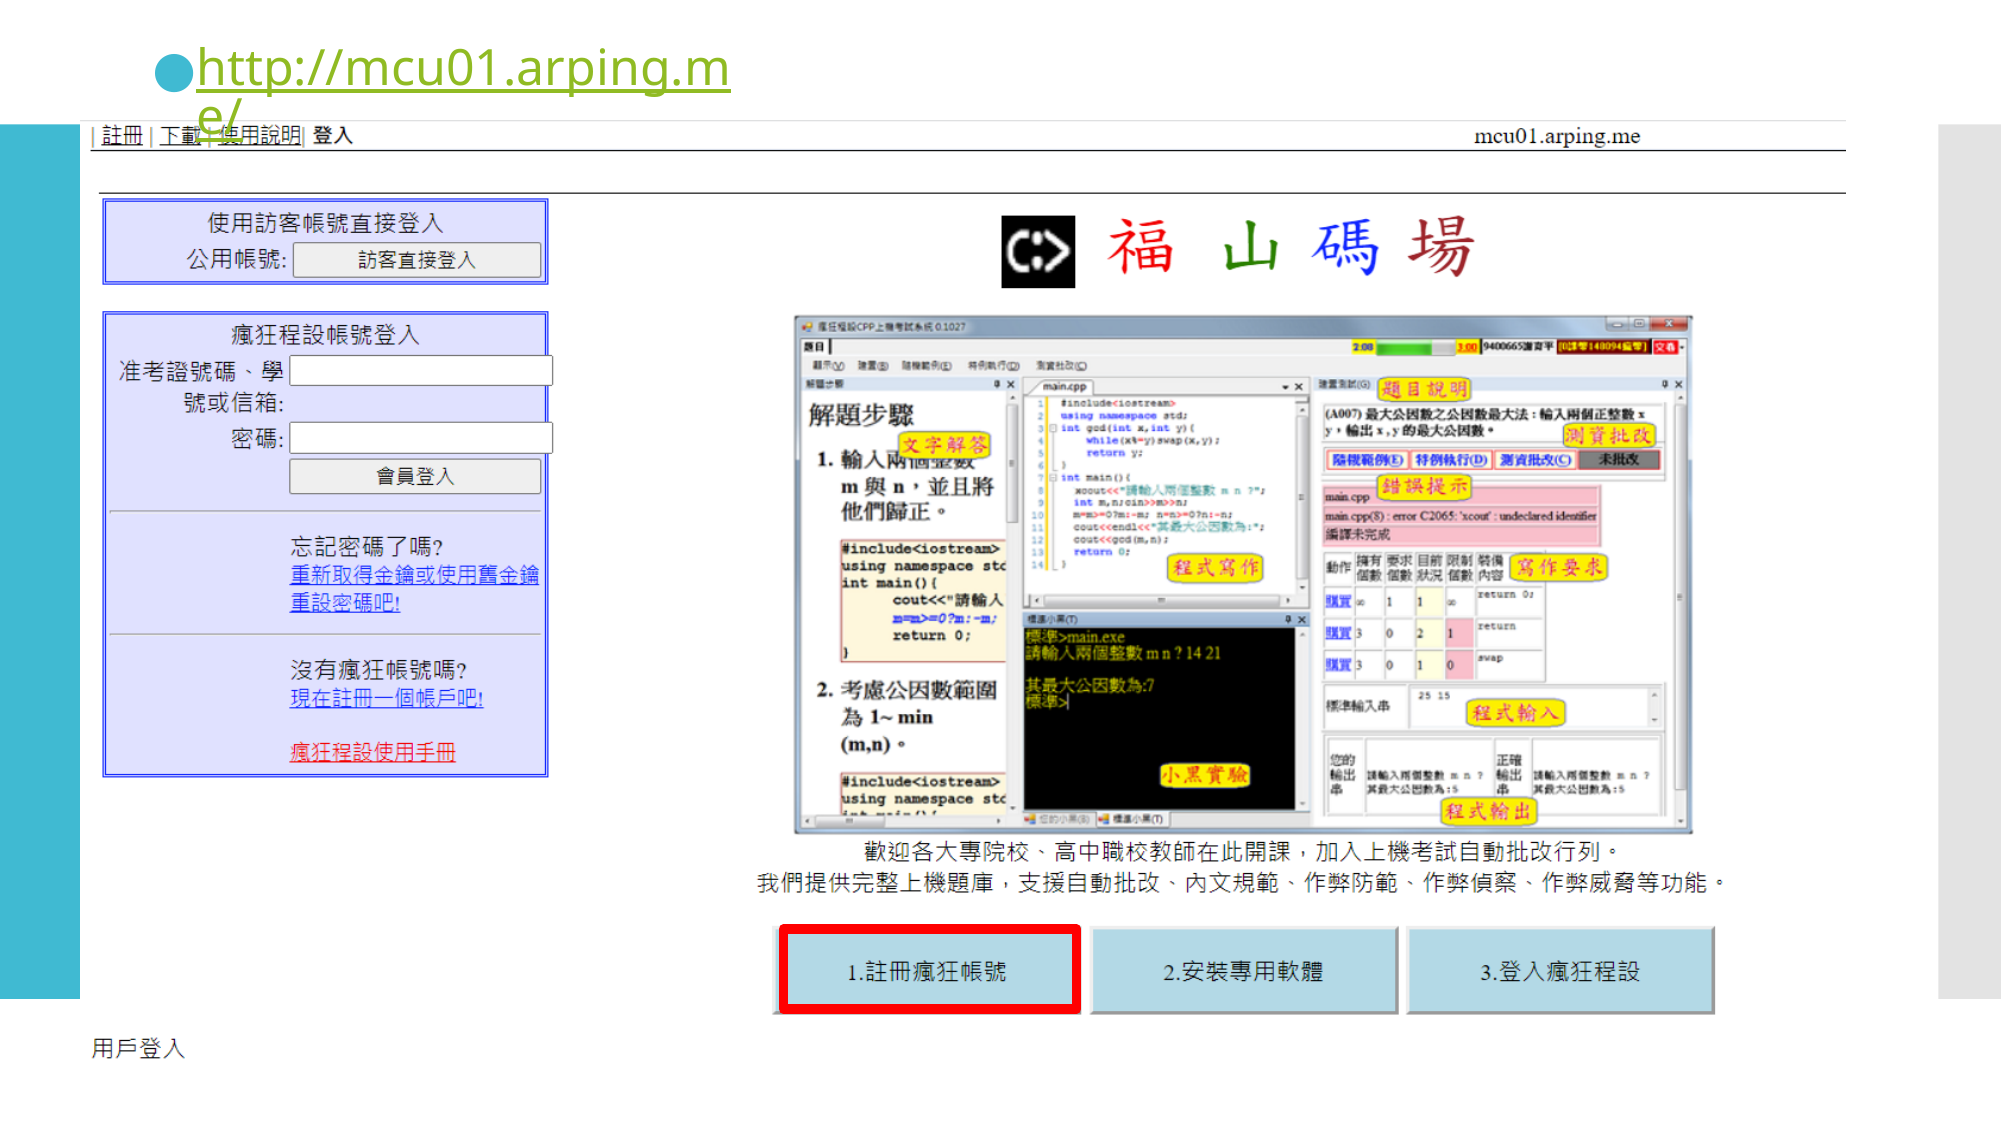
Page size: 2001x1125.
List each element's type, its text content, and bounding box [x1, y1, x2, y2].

list http://mcu01.arping.me/ [137, 13, 749, 118]
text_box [80, 119, 1846, 1064]
